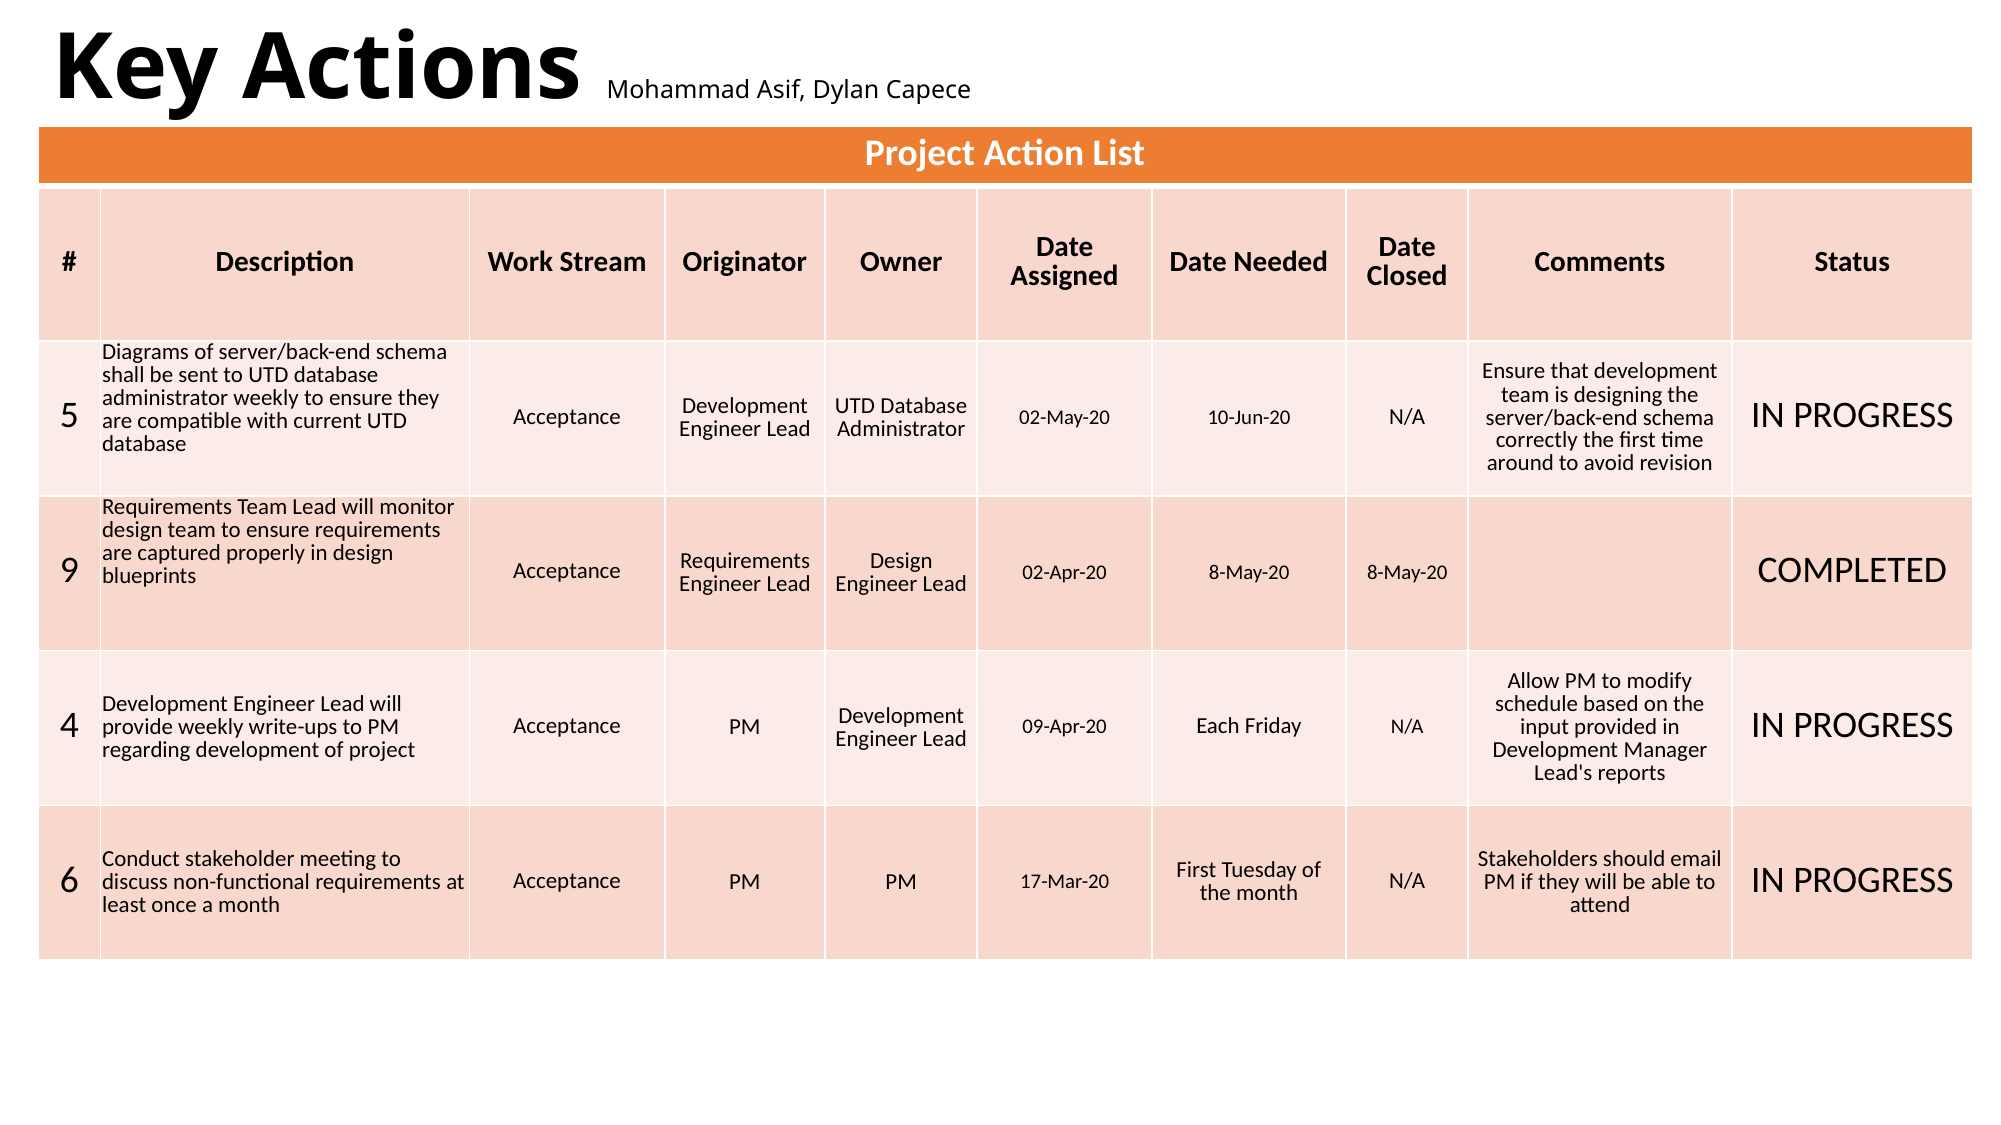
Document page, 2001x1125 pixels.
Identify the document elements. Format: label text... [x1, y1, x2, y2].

table_cell Originator [666, 189, 824, 340]
table_cell Conduct stakeholder meeting to discuss non-functional requirements at least once a month [101, 806, 469, 959]
table_cell Ensure that development team is designing the server/back-end schema correctly the first time around to avoid revision [1469, 342, 1731, 495]
table_cell Development Engineer Lead [826, 651, 976, 805]
table_cell 8-May-20 [1347, 497, 1467, 650]
table_cell Development Engineer Lead will provide weekly write-ups to PM regarding development of project [101, 651, 469, 805]
table_cell Acceptance [470, 497, 664, 650]
table_cell 6 [39, 806, 100, 959]
table_cell Development Engineer Lead [666, 342, 824, 495]
table_cell Design Engineer Lead [826, 497, 976, 650]
table_cell UTD Database Administrator [826, 342, 976, 495]
text_box Key Actions Mohammad Asif, Dylan Capece [37, 0, 1713, 125]
table_cell PM [826, 806, 976, 959]
table_cell Date Assigned [978, 189, 1151, 340]
table_cell Acceptance [470, 342, 664, 495]
table_cell 17-Mar-20 [978, 806, 1151, 959]
table_cell PM [666, 651, 824, 805]
table_cell COMPLETED [1733, 497, 1972, 650]
table_cell Requirements Team Lead will monitor design team to ensure requirements are captured properly in design blueprints [101, 497, 469, 650]
table_cell Date Closed [1347, 189, 1467, 340]
table_cell Owner [826, 189, 976, 340]
table_cell N/A [1347, 342, 1467, 495]
table_cell 4 [39, 651, 100, 805]
table_cell 9 [39, 497, 100, 650]
table_cell Diagrams of server/back-end schema shall be sent to UTD database administrator weekly to ensure they are compatible with current UTD database [101, 342, 469, 495]
table_cell # [39, 189, 100, 340]
table_cell IN PROGRESS [1733, 806, 1972, 959]
table_cell Date Needed [1153, 189, 1345, 340]
table_header Project Action List [39, 127, 1972, 183]
table_cell Acceptance [470, 806, 664, 959]
table_cell Status [1733, 189, 1972, 340]
table_cell IN PROGRESS [1733, 651, 1972, 805]
table_cell N/A [1347, 651, 1467, 805]
table_cell 09-Apr-20 [978, 651, 1151, 805]
table_cell Work Stream [470, 189, 664, 340]
table_cell Acceptance [470, 651, 664, 805]
table_cell 02-Apr-20 [978, 497, 1151, 650]
table_cell Description [101, 189, 469, 340]
table_cell First Tuesday of the month [1153, 806, 1345, 959]
table_cell IN PROGRESS [1733, 342, 1972, 495]
table_cell Stakeholders should email PM if they will be able to attend [1469, 806, 1731, 959]
table_cell 10-Jun-20 [1153, 342, 1345, 495]
table_cell 02-May-20 [978, 342, 1151, 495]
table_cell Requirements Engineer Lead [666, 497, 824, 650]
table_cell PM [666, 806, 824, 959]
table_cell Allow PM to modify schedule based on the input provided in Development Manager Lead's reports [1469, 651, 1731, 805]
table_cell 8-May-20 [1153, 497, 1345, 650]
table_cell Comments [1469, 189, 1731, 340]
table_cell [1469, 497, 1731, 650]
table_cell 5 [39, 342, 100, 495]
table_cell N/A [1347, 806, 1467, 959]
table_cell Each Friday [1153, 651, 1345, 805]
